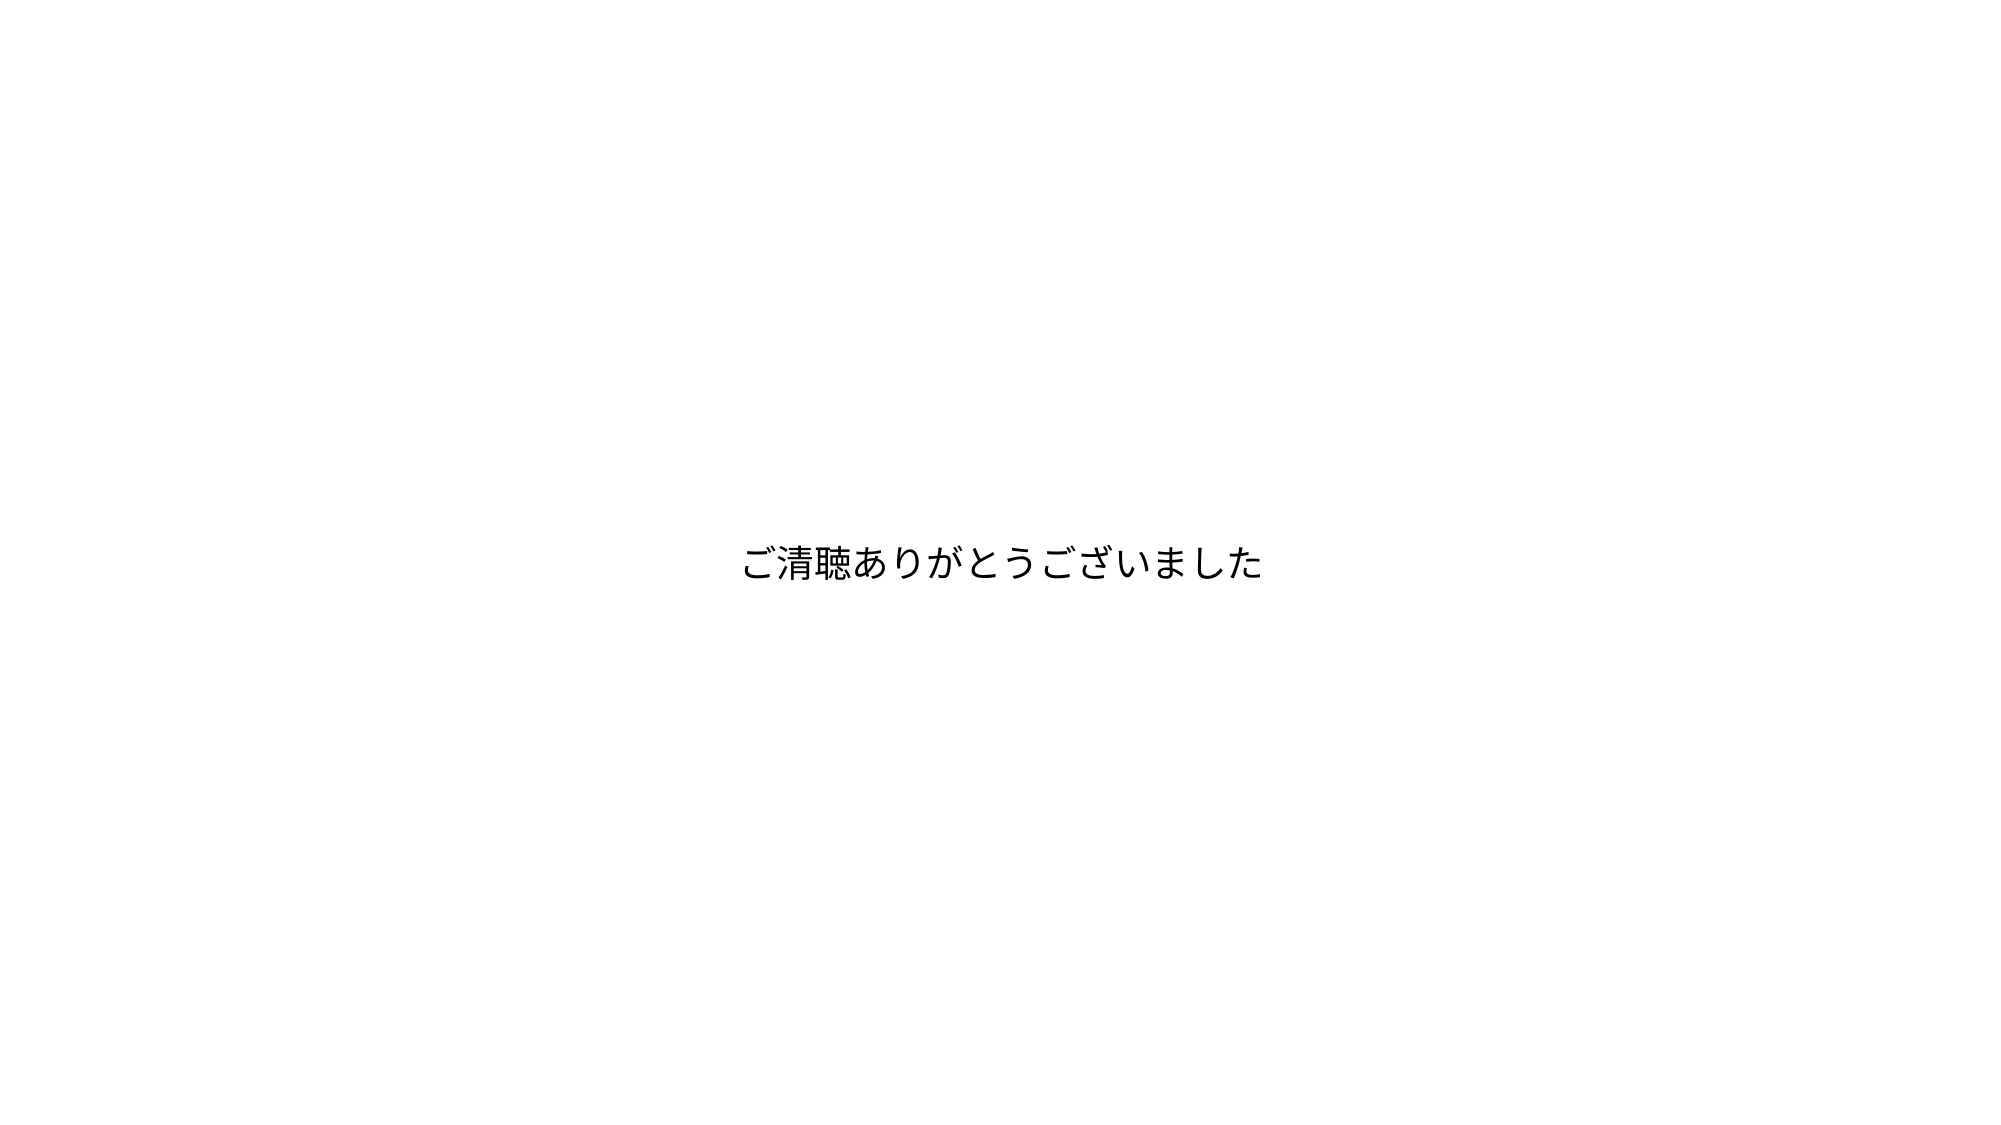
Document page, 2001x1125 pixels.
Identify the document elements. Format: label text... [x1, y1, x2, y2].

text_box ご清聴ありがとうございました [0, 524, 2000, 601]
